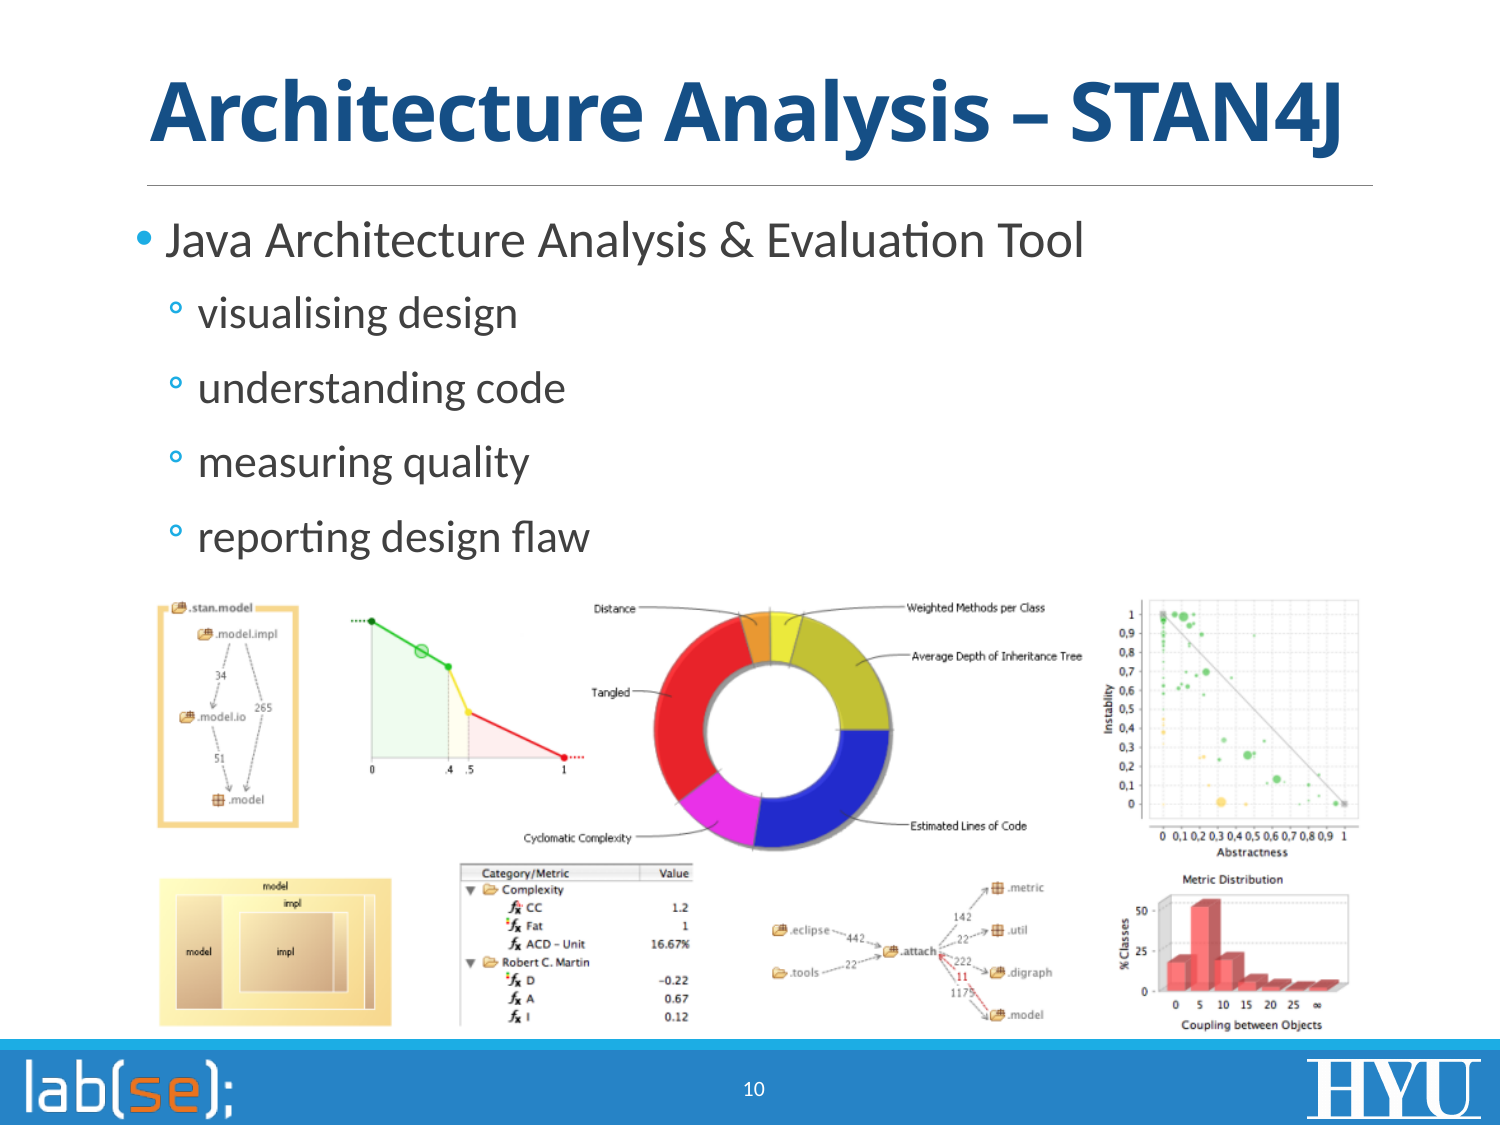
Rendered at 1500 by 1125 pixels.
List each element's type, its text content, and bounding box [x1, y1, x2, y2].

slide_number 10 [673, 1057, 835, 1118]
picture [134, 582, 1373, 1034]
picture [1307, 1059, 1481, 1119]
title Architecture Analysis – STAN4J [135, 47, 1373, 166]
picture [18, 1050, 240, 1125]
list Java Architecture Analysis & Evaluation Tool visualising design understanding code measuring quality reporting design flaw [135, 204, 1373, 581]
